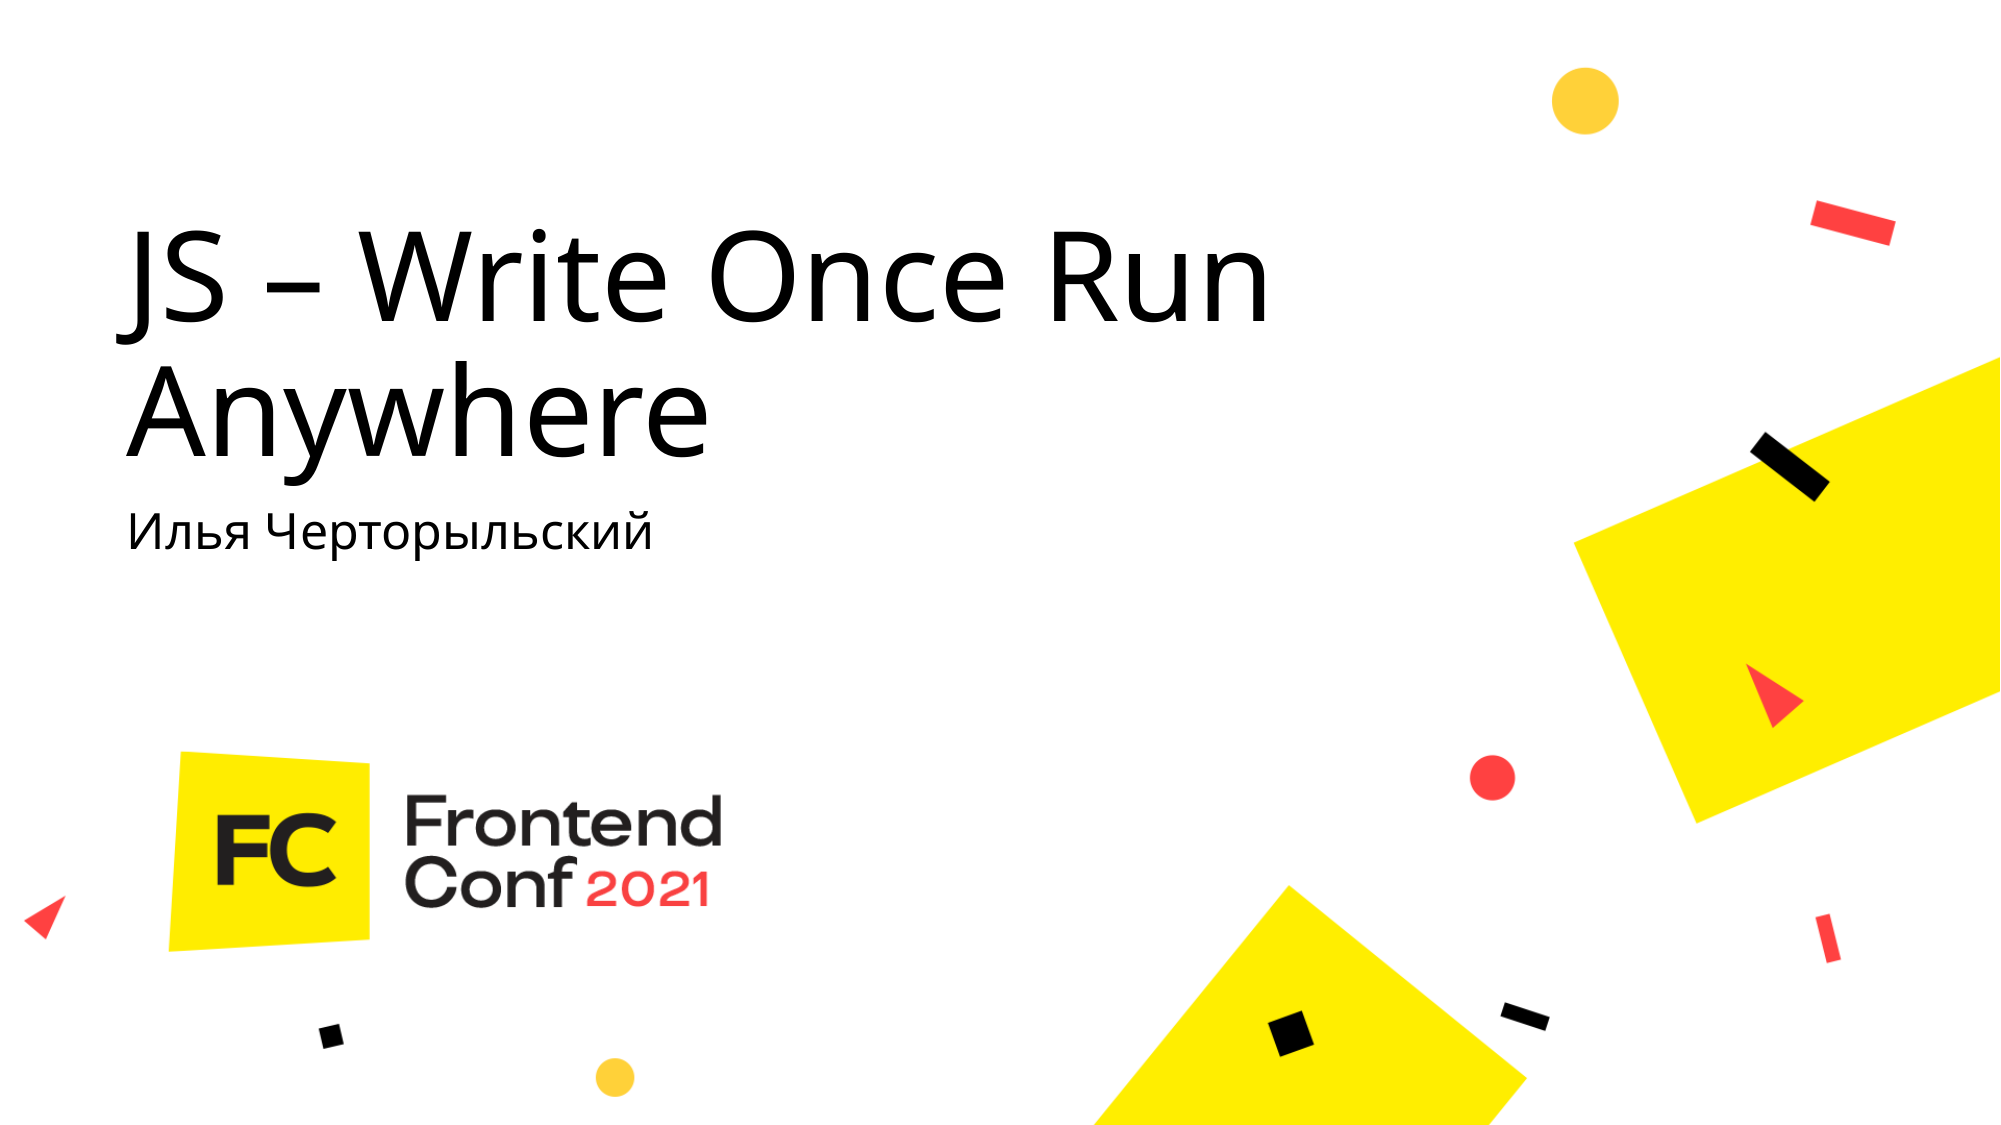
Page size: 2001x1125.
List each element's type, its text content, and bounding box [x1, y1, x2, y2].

title JS – Write Once Run Anywhere [118, 98, 1743, 491]
picture [0, 0, 2000, 1125]
list Илья Черторыльский [118, 498, 1620, 771]
